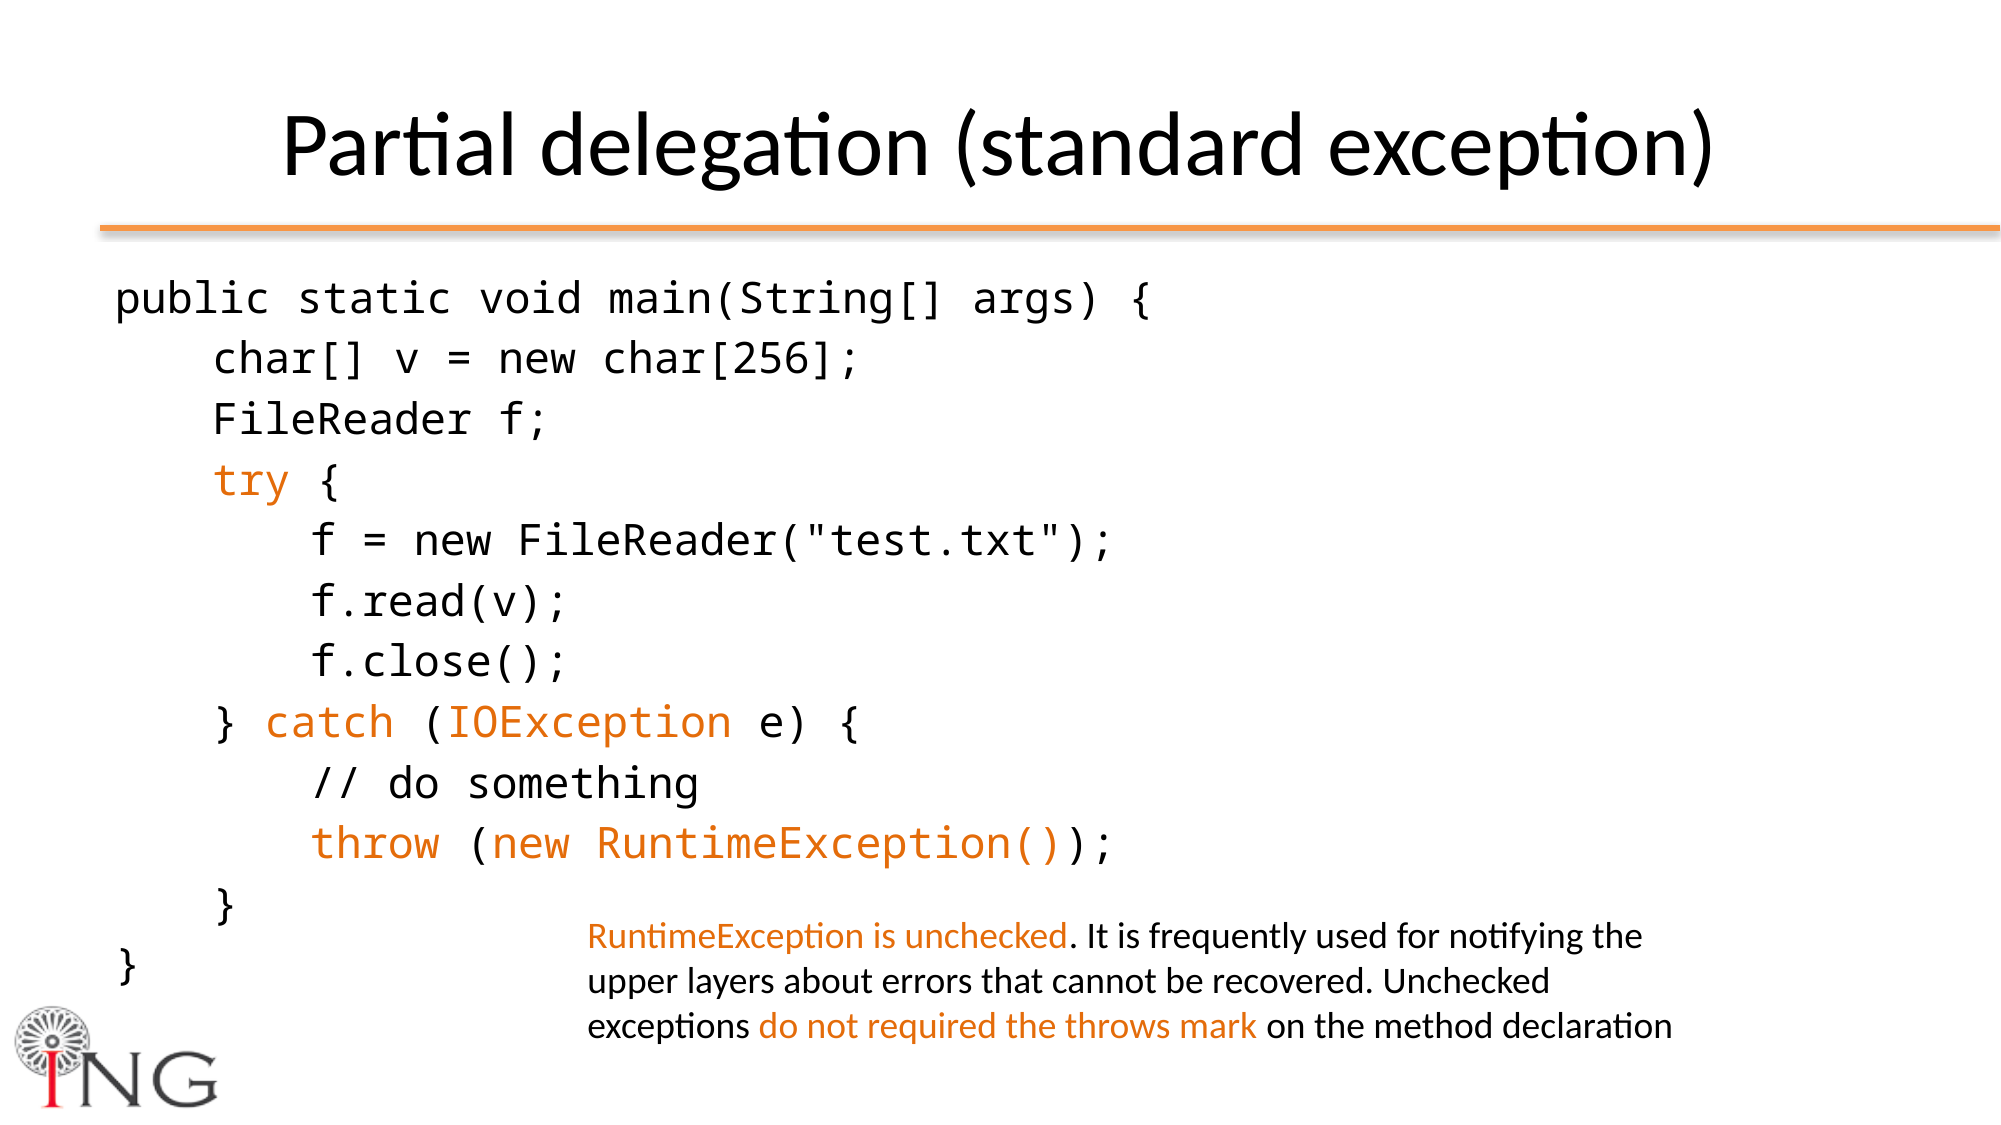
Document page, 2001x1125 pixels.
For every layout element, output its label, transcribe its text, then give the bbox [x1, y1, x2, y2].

text_box RuntimeException is unchecked. It is frequently used for notifying the upper layers about errors that cannot be recovered. Unchecked exceptions do not required the throws mark on the method declaration [572, 903, 1702, 1054]
list public static void main(String[] args) { char[] v = new char[256]; FileReader f; try { f = new FileReader("test.txt"); f.read(v); f.close(); } catch (IOException e) { // do something throw (new RuntimeException()); } } [99, 262, 1900, 1005]
picture [0, 987, 244, 1125]
title Partial delegation (standard exception) [99, 45, 1900, 233]
